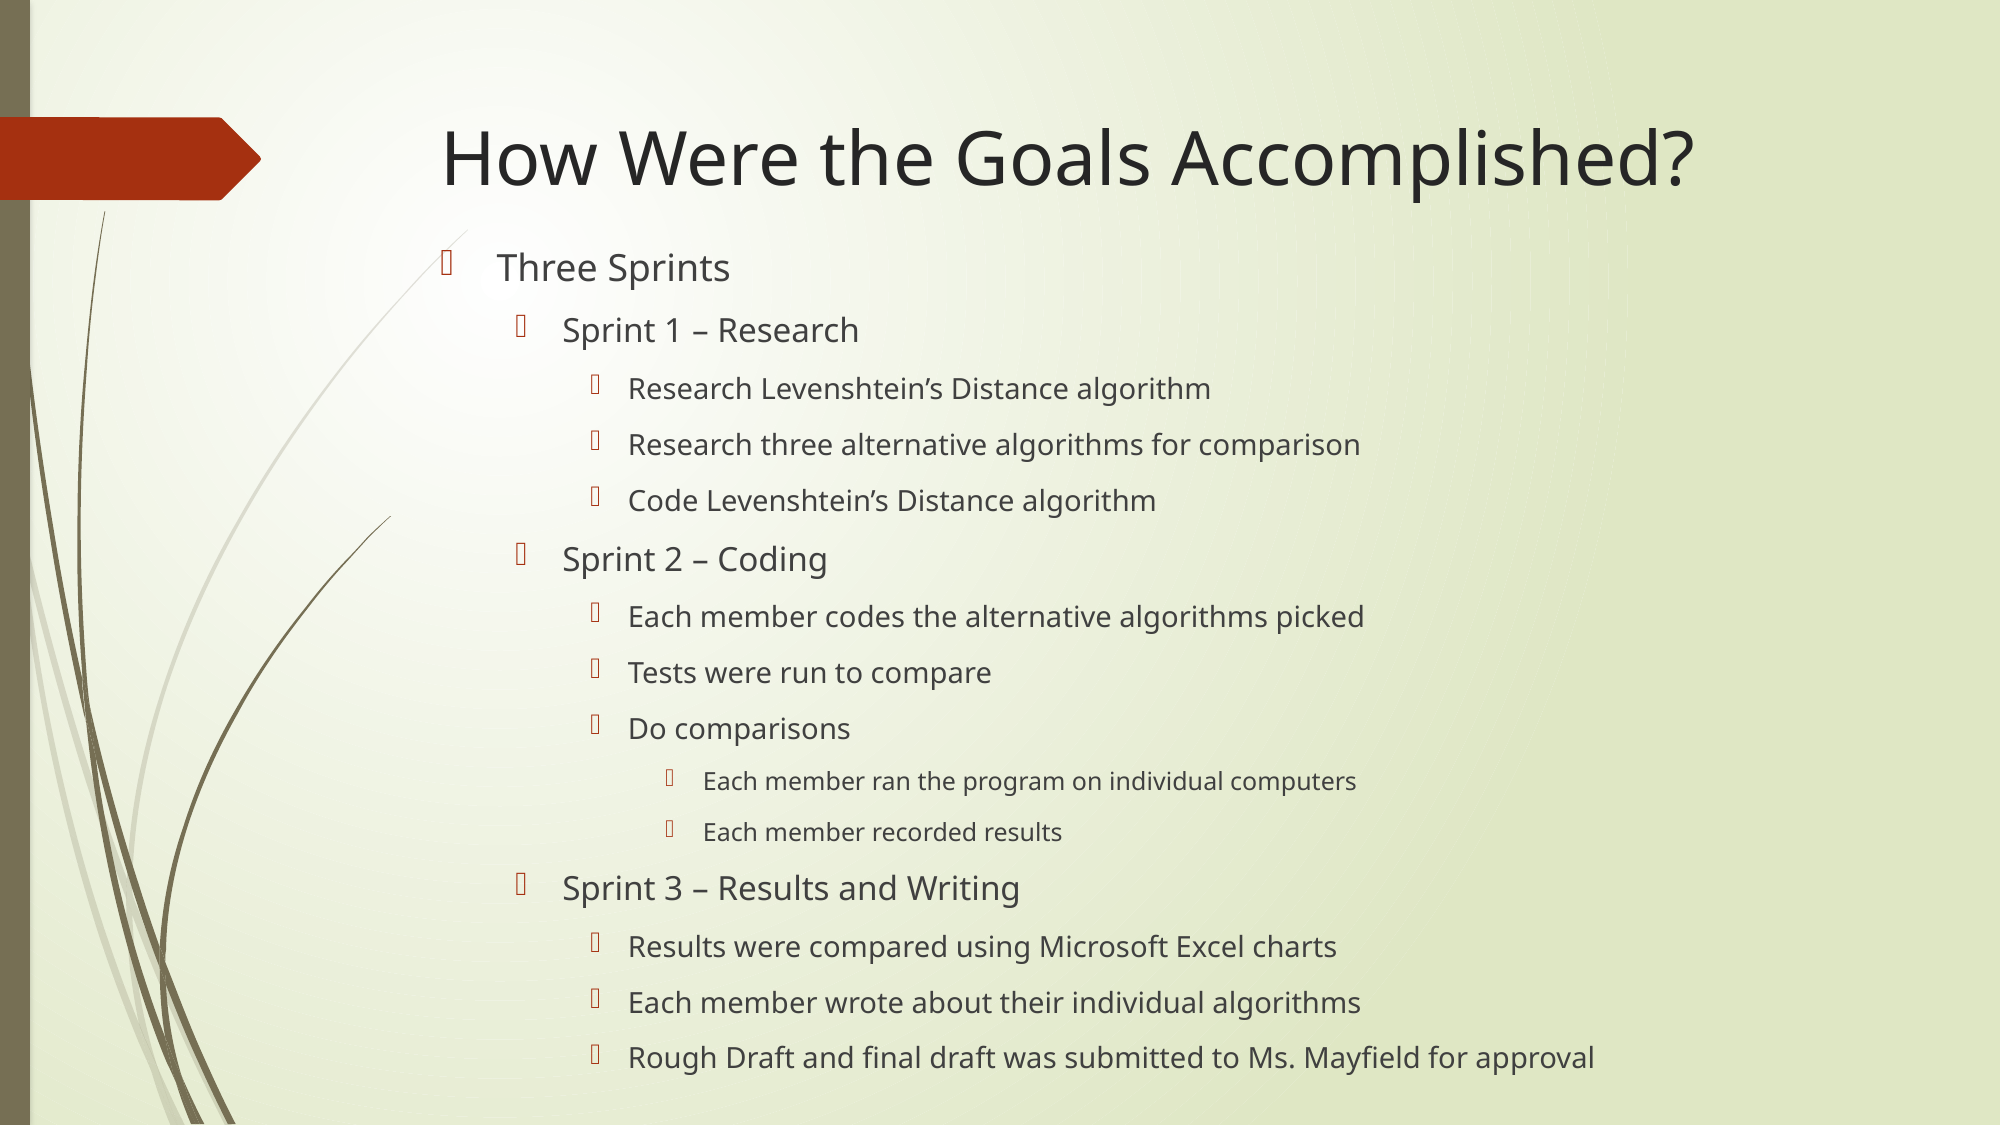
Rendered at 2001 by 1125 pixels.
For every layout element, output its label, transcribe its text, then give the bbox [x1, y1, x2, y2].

title How Were the Goals Accomplished? [425, 102, 1888, 236]
list Three Sprints Sprint 1 – Research Research Levenshtein’s Distance algorithm Research three alternative algorithms for comparison Code Levenshtein’s Distance algorithm Sprint 2 – Coding Each member codes the alternative algorithms picked Tests were run to compare Do comparisons Each member ran the program on individual computers Each member recorded results Sprint 3 – Results and Writing Results were compared using Microsoft Excel charts Each member wrote about their individual algorithms Rough Draft and final draft was submitted to Ms. Mayfield for approval [425, 236, 1888, 1085]
